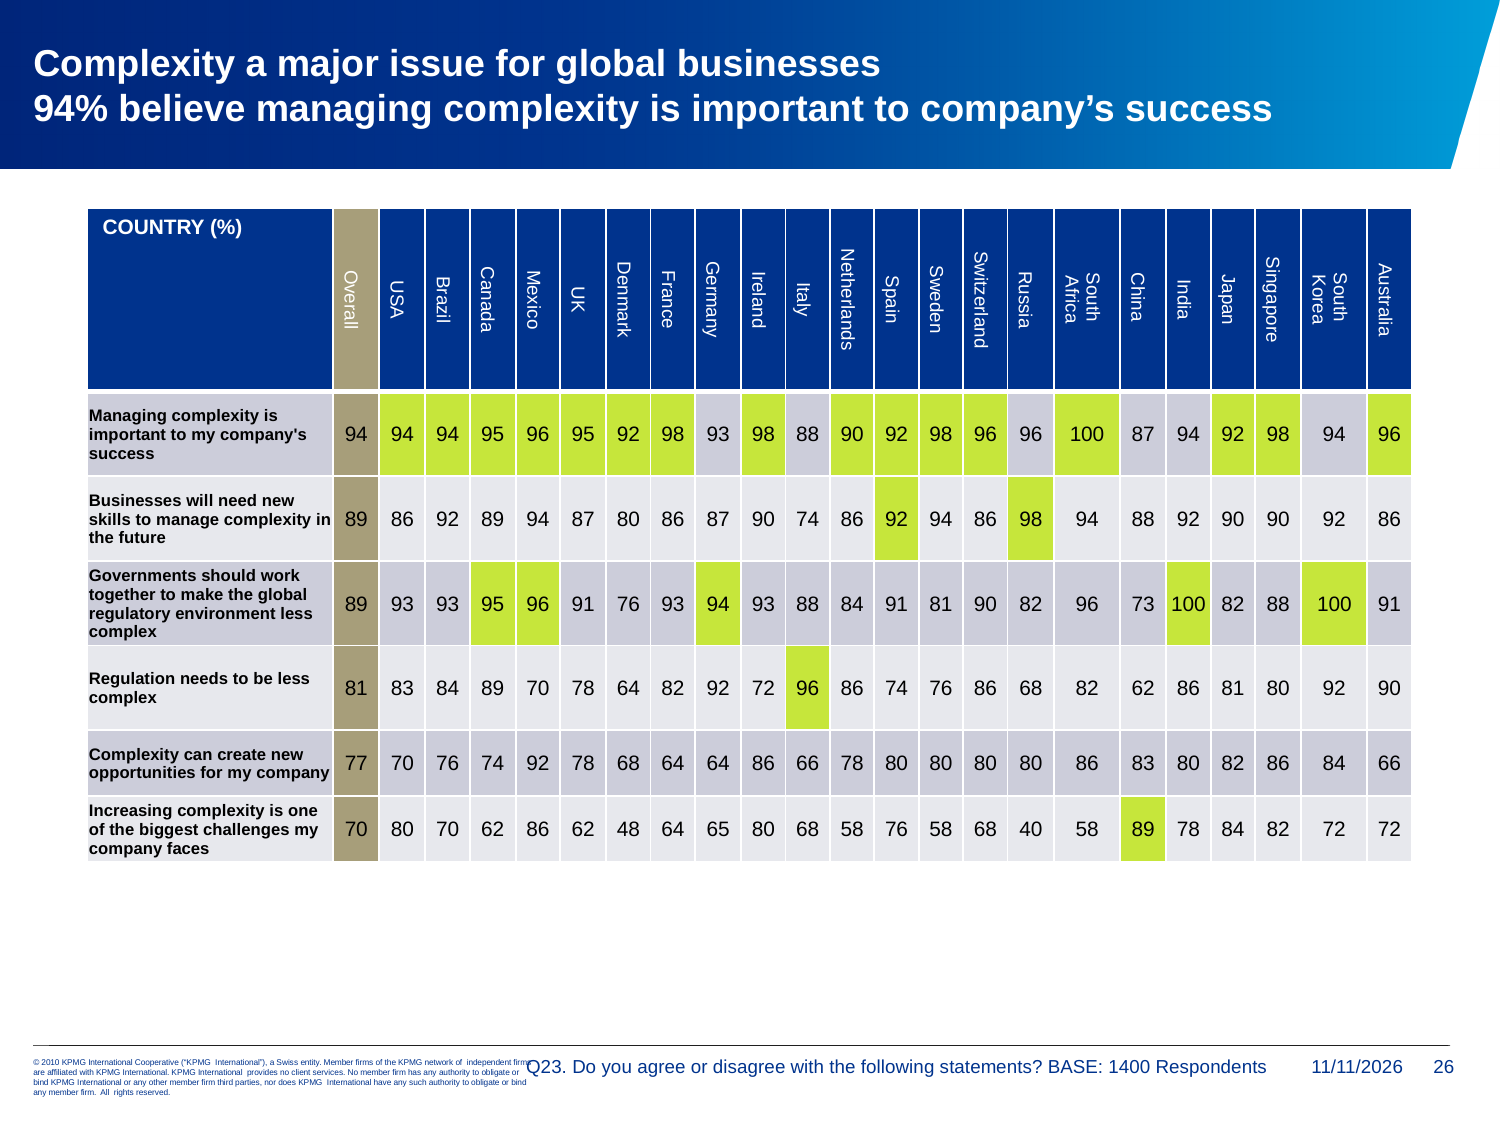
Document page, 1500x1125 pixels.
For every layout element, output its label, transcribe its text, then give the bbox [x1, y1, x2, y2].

table_cell 98 [651, 394, 694, 475]
table_cell 80 [875, 731, 918, 795]
table_cell 89 [1121, 797, 1165, 861]
table_header UK [561, 209, 605, 389]
table_cell 90 [964, 562, 1007, 645]
table_cell 94 [696, 562, 740, 645]
table_cell 89 [334, 477, 378, 560]
table_cell 95 [471, 394, 515, 475]
table_cell 78 [561, 731, 605, 795]
table_cell 86 [1368, 477, 1411, 560]
table_cell 94 [920, 477, 962, 560]
table_cell 93 [426, 562, 469, 645]
table_cell Complexity can create new opportunities for my company [88, 731, 332, 795]
table_cell 98 [1008, 477, 1053, 560]
table_header Russia [1008, 209, 1053, 389]
table_cell 48 [607, 797, 650, 861]
table_cell 95 [561, 394, 605, 475]
table_cell 40 [1008, 797, 1053, 861]
table_cell 80 [1167, 731, 1210, 795]
table_header Ireland [742, 209, 785, 389]
table_cell 92 [696, 646, 740, 729]
table_header South Africa [1055, 209, 1119, 389]
slide_number 26 [1361, 1047, 1470, 1094]
table_cell 92 [1212, 394, 1254, 475]
footer Q23. Do you agree or disagree with the following statements? BASE: 1400 Respondents [352, 1047, 1282, 1094]
table_cell 94 [1167, 394, 1210, 475]
table_cell 81 [1212, 646, 1254, 729]
table_cell 84 [831, 562, 873, 645]
table_cell 89 [471, 477, 515, 560]
table_cell 86 [964, 646, 1007, 729]
table_cell 76 [875, 797, 918, 861]
table_cell 95 [471, 562, 515, 645]
table_cell 64 [696, 731, 740, 795]
table_cell 93 [651, 562, 694, 645]
table_cell 80 [380, 797, 424, 861]
table_cell 92 [426, 477, 469, 560]
table_cell 80 [964, 731, 1007, 795]
table_cell 64 [651, 797, 694, 861]
table_cell 96 [1368, 394, 1411, 475]
table_header USA [380, 209, 424, 389]
table_cell 80 [607, 477, 650, 560]
table_cell 94 [517, 477, 559, 560]
table_cell 70 [426, 797, 469, 861]
table_cell Increasing complexity is one of the biggest challenges my company faces [88, 797, 332, 861]
table_cell 86 [517, 797, 559, 861]
table_header Japan [1212, 209, 1254, 389]
table_cell 91 [875, 562, 918, 645]
table_cell 80 [1256, 646, 1300, 729]
table_cell 68 [1008, 646, 1053, 729]
table_cell 82 [1055, 646, 1119, 729]
table_cell 70 [334, 797, 378, 861]
table_cell 74 [875, 646, 918, 729]
table_cell 96 [517, 562, 559, 645]
table_cell 78 [561, 646, 605, 729]
table_cell 96 [786, 646, 829, 729]
table_header Brazil [426, 209, 469, 389]
table_header COUNTRY (%) [88, 209, 332, 389]
table_cell 100 [1167, 562, 1210, 645]
table_cell 76 [607, 562, 650, 645]
table_cell 96 [1008, 394, 1053, 475]
table_cell 58 [920, 797, 962, 861]
table_cell 74 [471, 731, 515, 795]
table_cell 87 [696, 477, 740, 560]
table_cell 82 [1212, 562, 1254, 645]
table_cell 94 [380, 394, 424, 475]
table_cell 86 [742, 731, 785, 795]
table_cell 100 [1055, 394, 1119, 475]
table_cell 86 [831, 477, 873, 560]
table_cell 96 [1055, 562, 1119, 645]
table_header Netherlands [831, 209, 873, 389]
table_cell 64 [607, 646, 650, 729]
table_header Canada [471, 209, 515, 389]
table_cell 86 [380, 477, 424, 560]
table_cell 90 [1256, 477, 1300, 560]
table_header Australia [1368, 209, 1411, 389]
table_cell 80 [742, 797, 785, 861]
table_cell 98 [742, 394, 785, 475]
table_cell Managing complexity is important to my company's success [88, 394, 332, 475]
table_cell 66 [1368, 731, 1411, 795]
table_cell 62 [1121, 646, 1165, 729]
table_cell 78 [831, 731, 873, 795]
table_cell 90 [1212, 477, 1254, 560]
table_cell 72 [1302, 797, 1366, 861]
table_cell 92 [517, 731, 559, 795]
table_cell 88 [1121, 477, 1165, 560]
picture [1452, 6, 1500, 169]
table_cell 90 [831, 394, 873, 475]
table_cell 98 [1256, 394, 1300, 475]
table_cell 73 [1121, 562, 1165, 645]
table_cell 93 [696, 394, 740, 475]
table_cell 100 [1302, 562, 1366, 645]
table_cell 92 [1167, 477, 1210, 560]
table_header France [651, 209, 694, 389]
table_cell 82 [1256, 797, 1300, 861]
table_cell 68 [964, 797, 1007, 861]
table_cell 80 [1008, 731, 1053, 795]
table_header Mexico [517, 209, 559, 389]
table_cell 77 [334, 731, 378, 795]
table_cell 90 [1368, 646, 1411, 729]
table_cell 64 [651, 731, 694, 795]
table_cell 93 [742, 562, 785, 645]
table_header Singapore [1256, 209, 1300, 389]
table_cell 74 [786, 477, 829, 560]
table_cell 82 [1212, 731, 1254, 795]
table_cell 78 [1167, 797, 1210, 861]
table_cell 88 [786, 562, 829, 645]
table_cell 84 [426, 646, 469, 729]
table_cell 68 [607, 731, 650, 795]
table_cell 92 [1302, 477, 1366, 560]
table_cell 86 [1256, 731, 1300, 795]
table_cell 94 [334, 394, 378, 475]
table_cell 86 [831, 646, 873, 729]
table_cell 94 [1302, 394, 1366, 475]
table_cell 58 [831, 797, 873, 861]
table_cell 93 [380, 562, 424, 645]
table_cell 80 [920, 731, 962, 795]
table_cell 88 [1256, 562, 1300, 645]
table_cell 58 [1055, 797, 1119, 861]
table_cell 92 [875, 477, 918, 560]
picture [0, 0, 1270, 169]
table_header South Korea [1302, 209, 1366, 389]
table_cell Regulation needs to be less complex [88, 646, 332, 729]
table_cell 76 [426, 731, 469, 795]
table_header Sweden [920, 209, 962, 389]
table_cell 81 [920, 562, 962, 645]
table_cell 84 [1212, 797, 1254, 861]
table_cell 86 [1055, 731, 1119, 795]
table_cell 76 [920, 646, 962, 729]
table_cell 96 [517, 394, 559, 475]
table_cell 89 [471, 646, 515, 729]
table_header Italy [786, 209, 829, 389]
table_cell 70 [517, 646, 559, 729]
table_cell 91 [1368, 562, 1411, 645]
table_cell 81 [334, 646, 378, 729]
table_cell 66 [786, 731, 829, 795]
table_cell 90 [742, 477, 785, 560]
table_cell 86 [964, 477, 1007, 560]
table_cell 84 [1302, 731, 1366, 795]
table_cell 65 [696, 797, 740, 861]
table_cell 88 [786, 394, 829, 475]
table_cell 62 [561, 797, 605, 861]
table_cell 86 [651, 477, 694, 560]
table_header Overall [334, 209, 378, 389]
table_cell 94 [426, 394, 469, 475]
table_cell 83 [380, 646, 424, 729]
table_cell 96 [964, 394, 1007, 475]
table_cell 98 [920, 394, 962, 475]
table_cell 82 [1008, 562, 1053, 645]
table_cell 92 [1302, 646, 1366, 729]
table_cell 83 [1121, 731, 1165, 795]
table_cell 72 [742, 646, 785, 729]
table_cell Businesses will need new skills to manage complexity in the future [88, 477, 332, 560]
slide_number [1282, 1047, 1361, 1094]
table_cell 70 [380, 731, 424, 795]
table_cell 68 [786, 797, 829, 861]
table_cell 92 [875, 394, 918, 475]
table_cell 87 [1121, 394, 1165, 475]
title Complexity a major issue for global businesses 94% believe managing complexity is important to company’s success [33, 18, 1436, 150]
table_header India [1167, 209, 1210, 389]
table_header China [1121, 209, 1165, 389]
table_cell 94 [1055, 477, 1119, 560]
table_cell 92 [607, 394, 650, 475]
table_cell 82 [651, 646, 694, 729]
table_header Spain [875, 209, 918, 389]
table_cell Governments should work together to make the global regulatory environment less complex [88, 562, 332, 645]
table_cell 86 [1167, 646, 1210, 729]
table_cell 89 [334, 562, 378, 645]
table_cell 72 [1368, 797, 1411, 861]
table_header Germany [696, 209, 740, 389]
table_header Switzerland [964, 209, 1007, 389]
table_header Denmark [607, 209, 650, 389]
table_cell 62 [471, 797, 515, 861]
table_cell 87 [561, 477, 605, 560]
table_cell 91 [561, 562, 605, 645]
